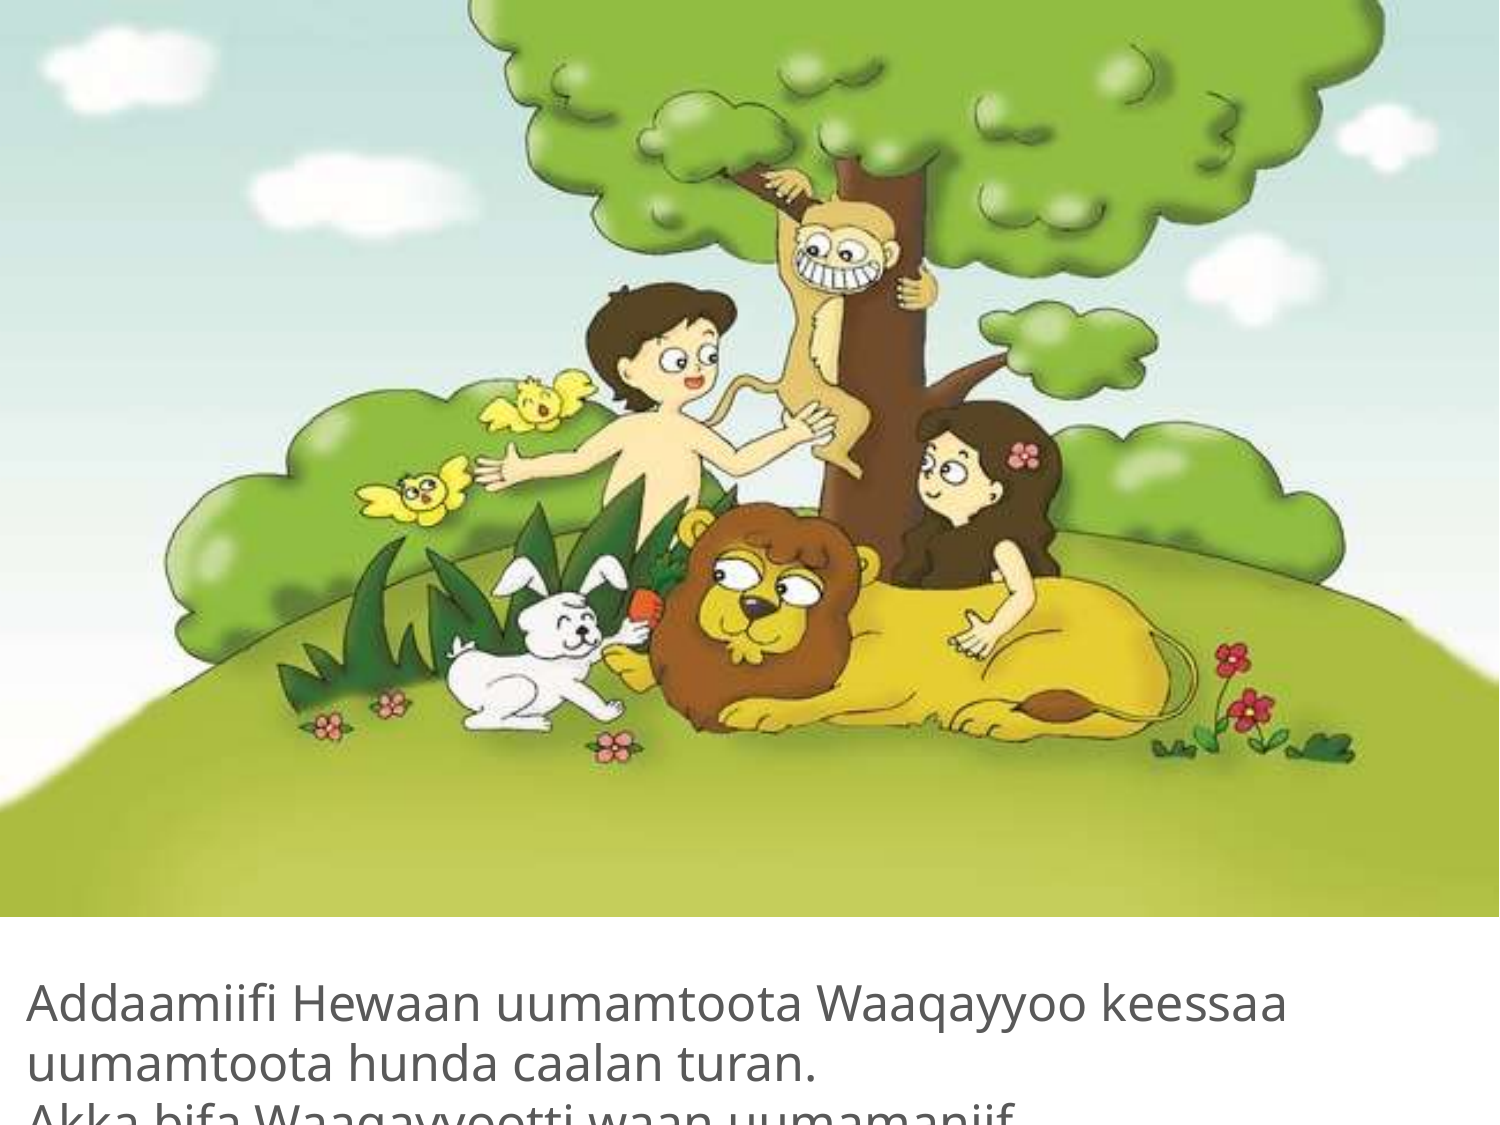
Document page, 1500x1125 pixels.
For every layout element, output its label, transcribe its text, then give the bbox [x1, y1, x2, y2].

text_box Addaamiifi Hewaan uumamtoota Waaqayyoo keessaa uumamtoota hunda caalan turan. Akka bifa Waaqayyootti waan uumamaniif. [11, 964, 1483, 1125]
picture [0, 0, 1499, 918]
